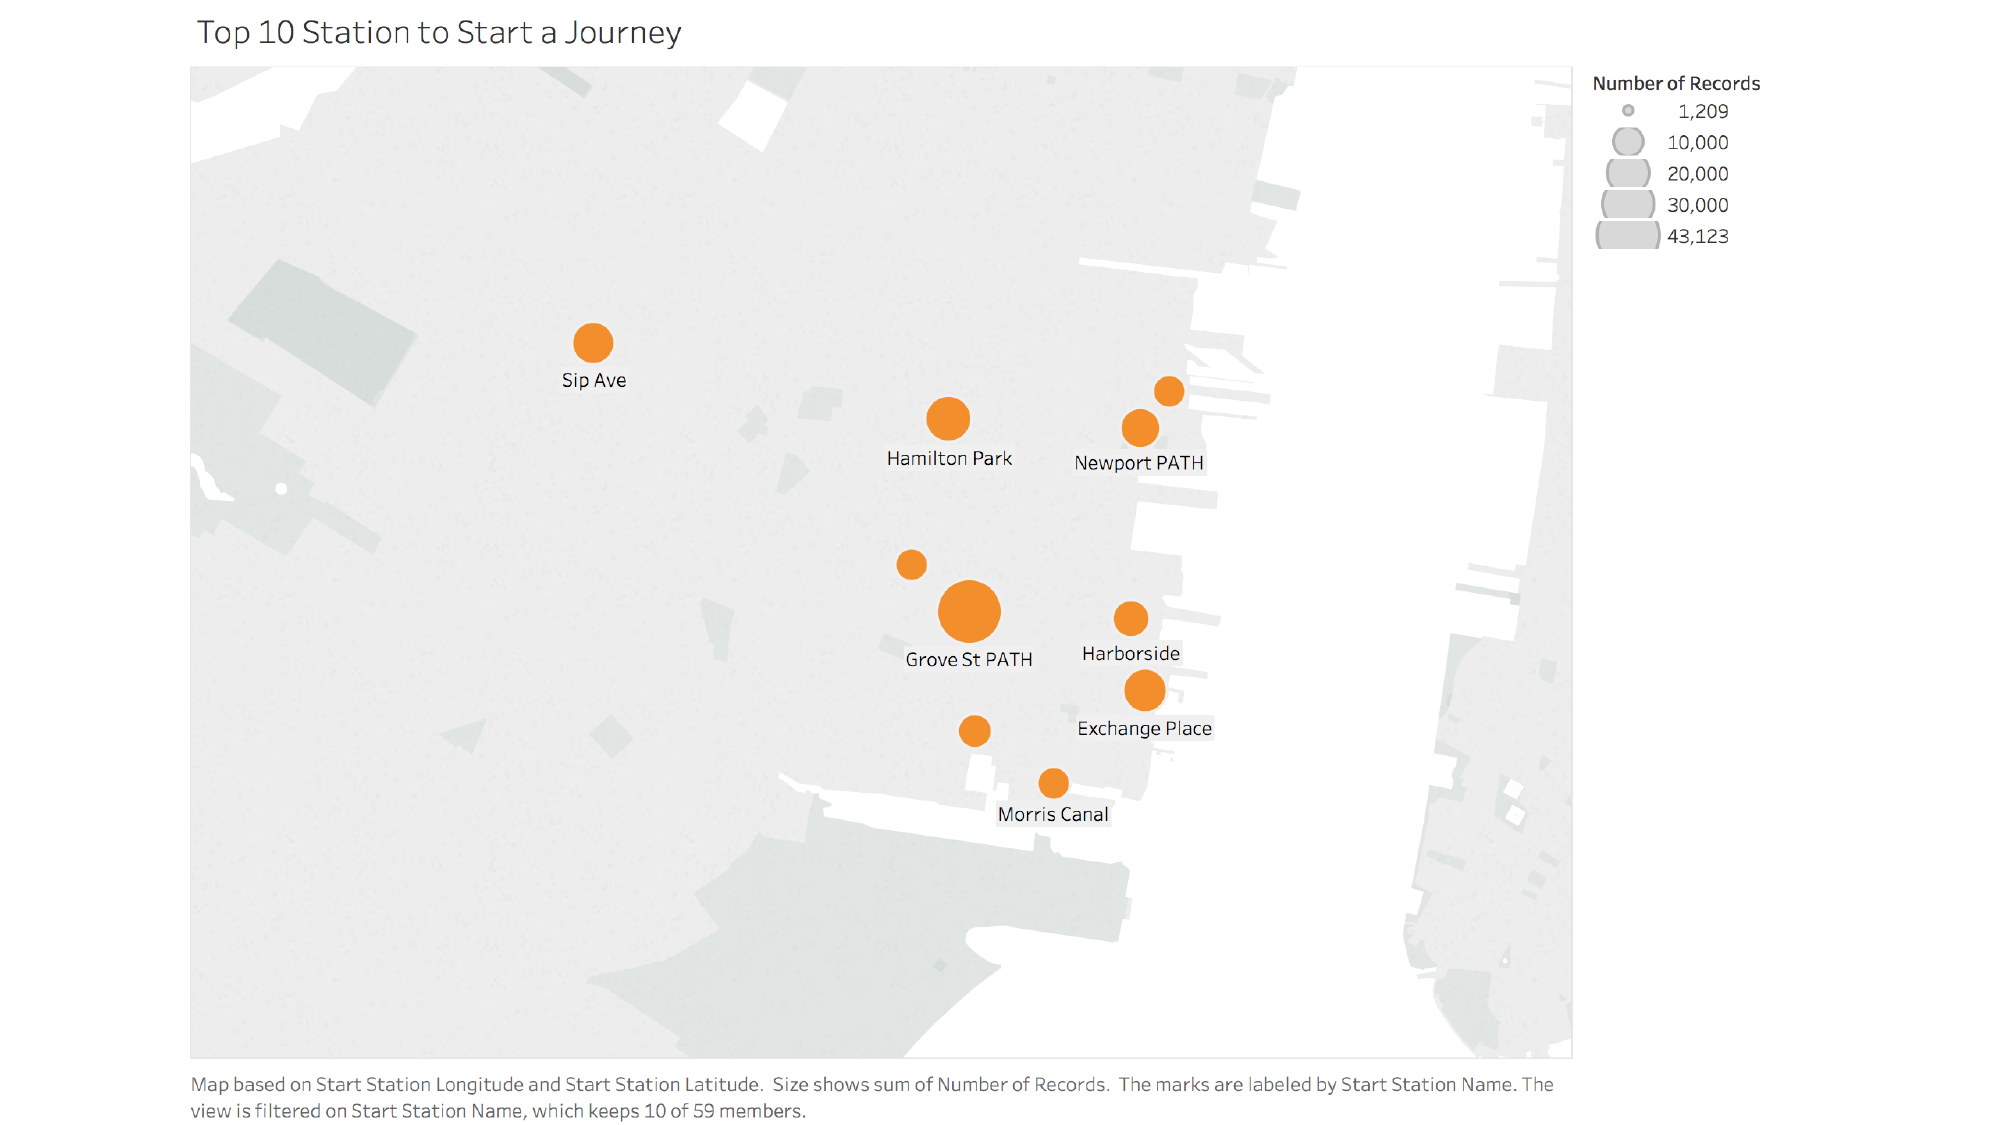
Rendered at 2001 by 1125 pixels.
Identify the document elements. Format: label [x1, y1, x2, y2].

picture [190, 0, 1810, 1125]
